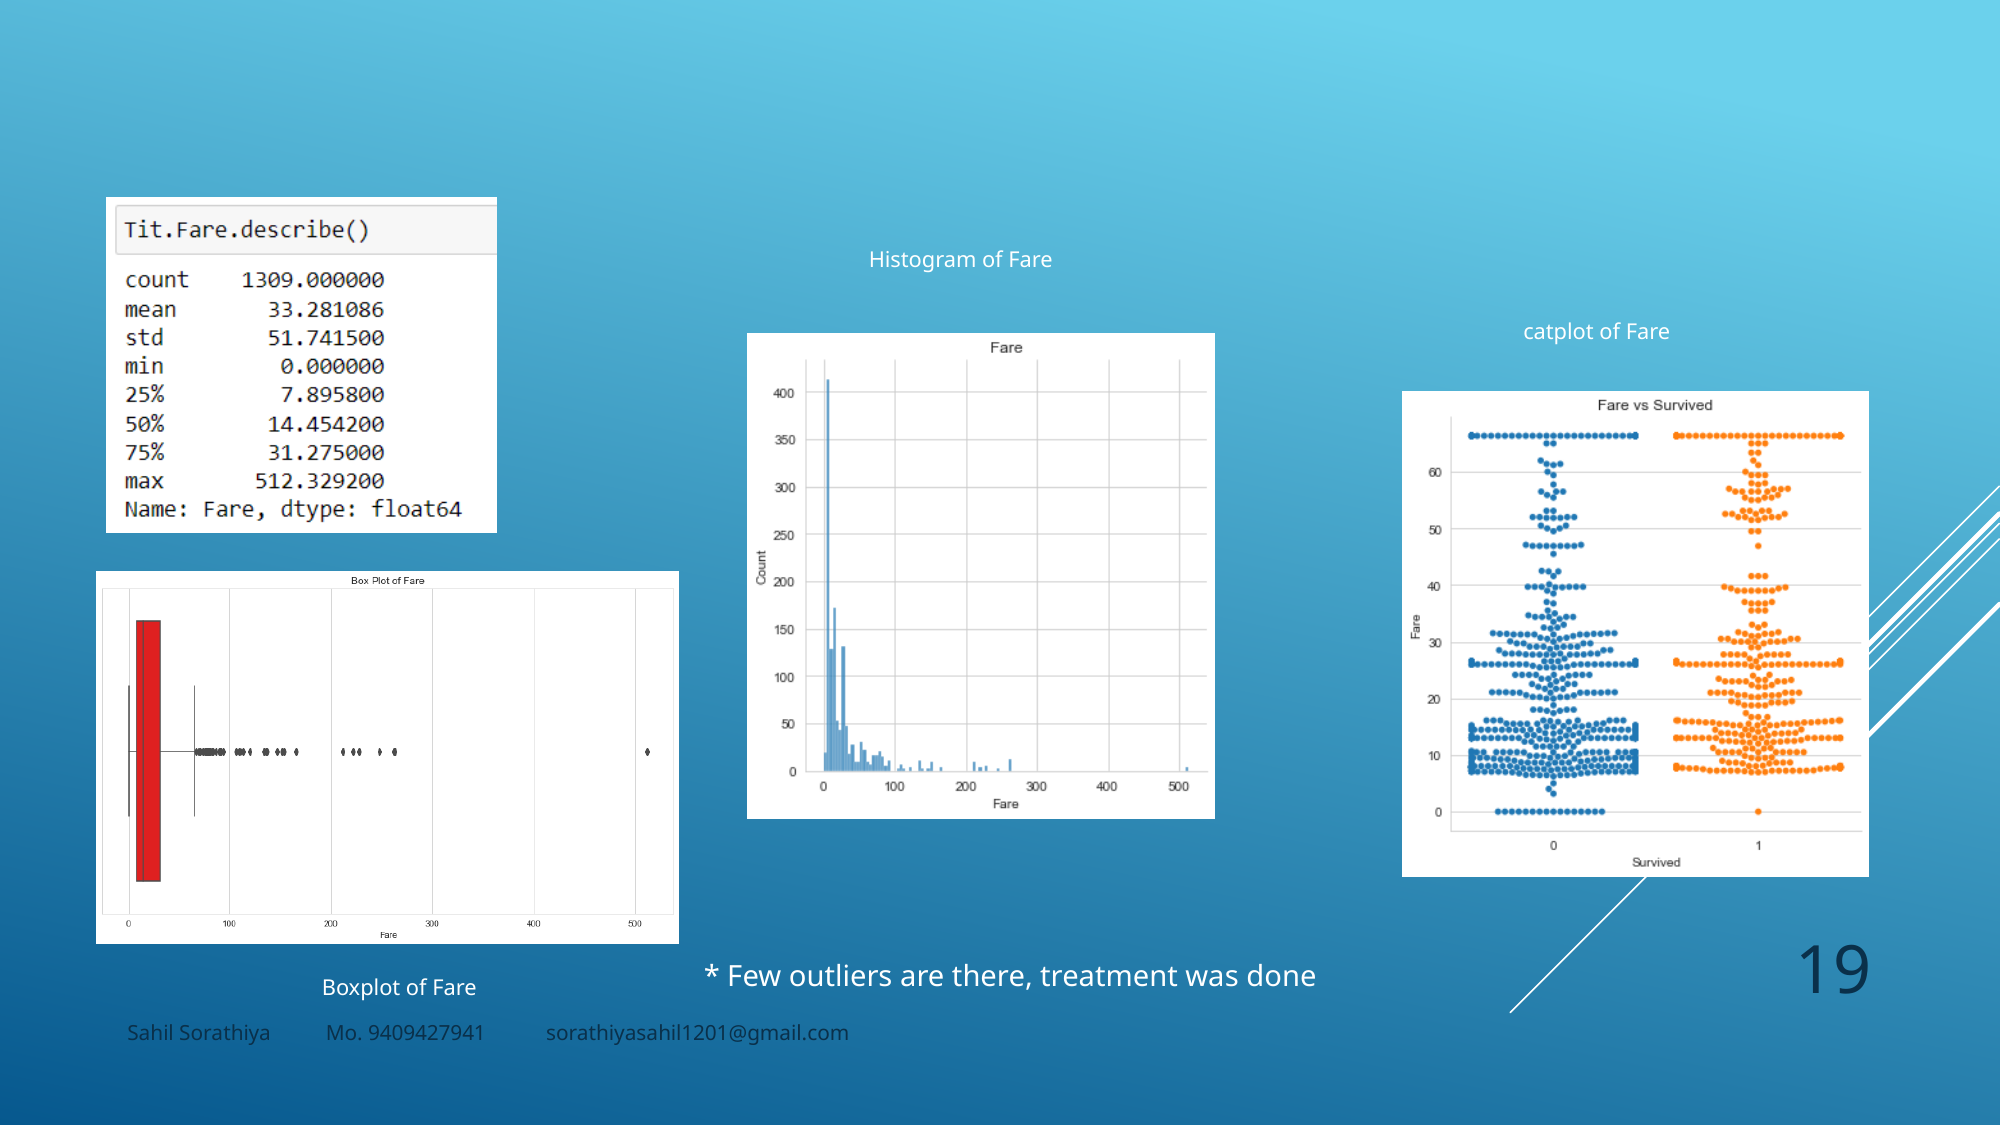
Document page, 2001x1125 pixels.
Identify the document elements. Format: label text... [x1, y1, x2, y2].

picture [106, 197, 497, 533]
picture [96, 571, 679, 944]
text_box * Few outliers are there, treatment was done [689, 949, 1380, 1000]
text_box Histogram of Fare [854, 237, 1215, 279]
picture [747, 333, 1215, 820]
text_box Boxplot of Fare [307, 966, 668, 1008]
footer Sahil Sorathiya Mo. 9409427941 sorathiyasahil1201@gmail.com [112, 1012, 1350, 1073]
slide_number 19 [1700, 915, 1888, 1025]
text_box catplot of Fare [1508, 310, 1869, 351]
picture [1402, 391, 1869, 877]
